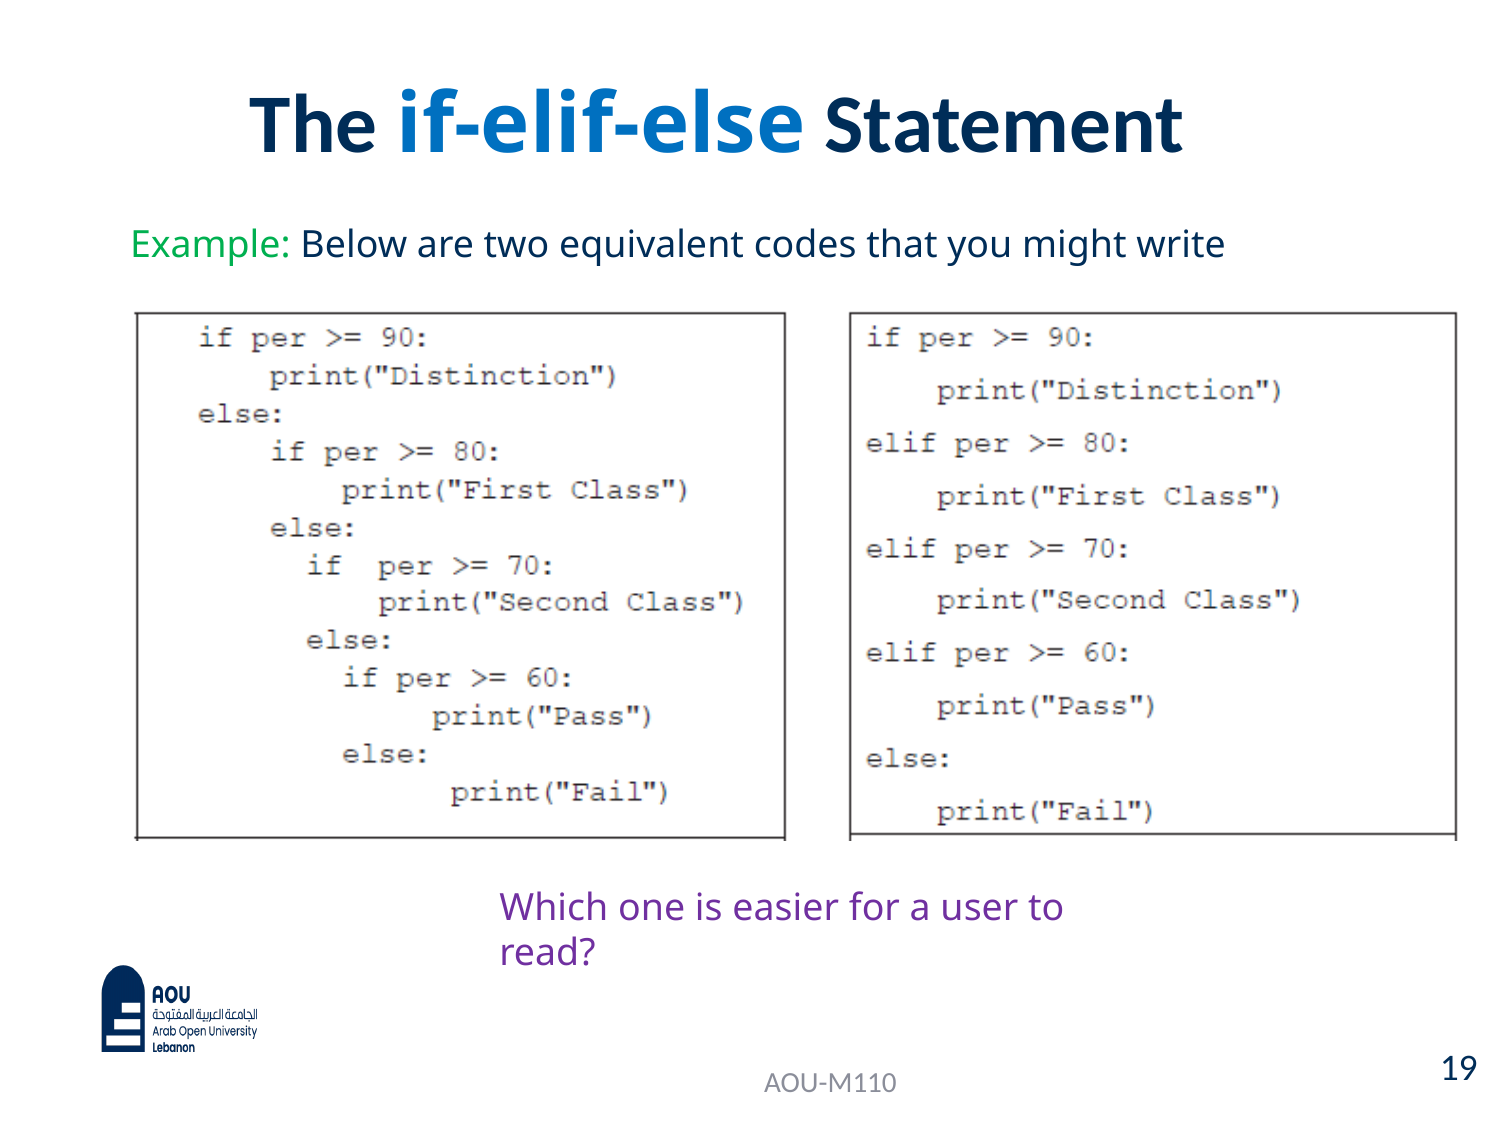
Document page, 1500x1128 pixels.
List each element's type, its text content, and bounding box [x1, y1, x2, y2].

slide_number 19 [1425, 1035, 1500, 1096]
picture [844, 307, 1463, 841]
text_box The if-elif-else Statement [235, 61, 1425, 177]
text_box Which one is easier for a user to read? [484, 875, 1122, 981]
picture [131, 307, 792, 841]
footer AOU-M110 [605, 1050, 1056, 1111]
text_box Example: Below are two equivalent codes that you might write [115, 212, 1242, 273]
picture [89, 948, 269, 1068]
